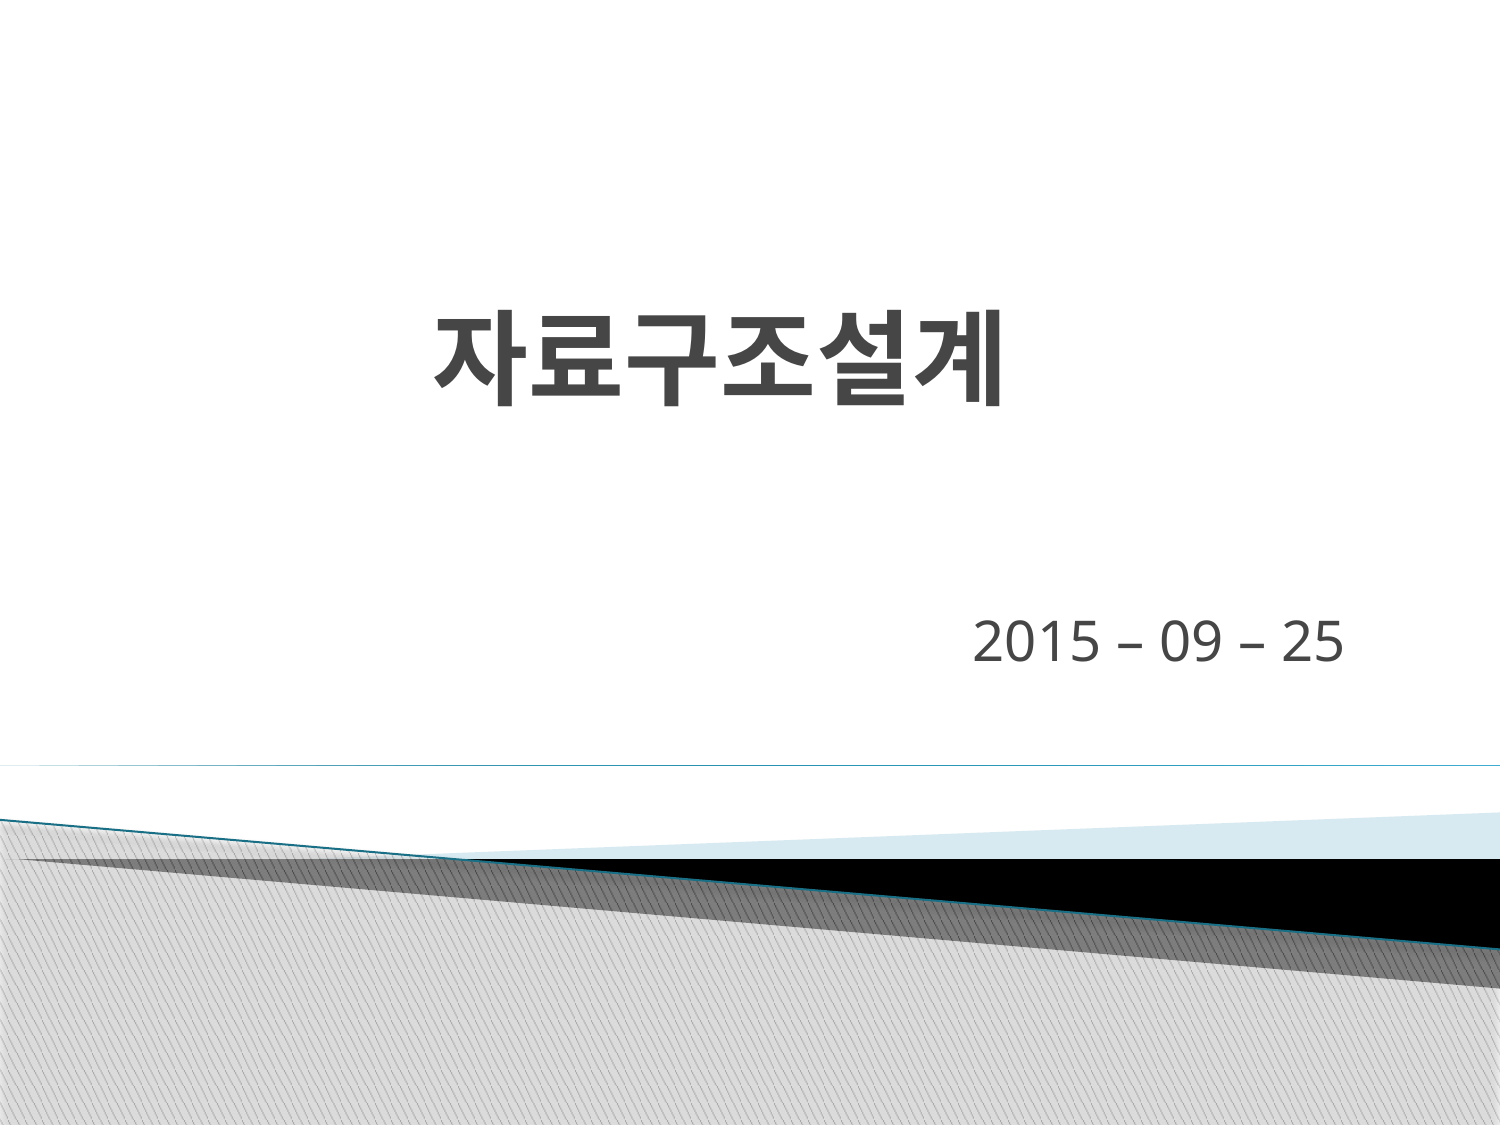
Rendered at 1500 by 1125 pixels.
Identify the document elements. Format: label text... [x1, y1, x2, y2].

title 자료구조설계 [277, 219, 1164, 426]
subtitle 2015 – 09 – 25 [690, 597, 1365, 795]
picture [5, 859, 1500, 989]
